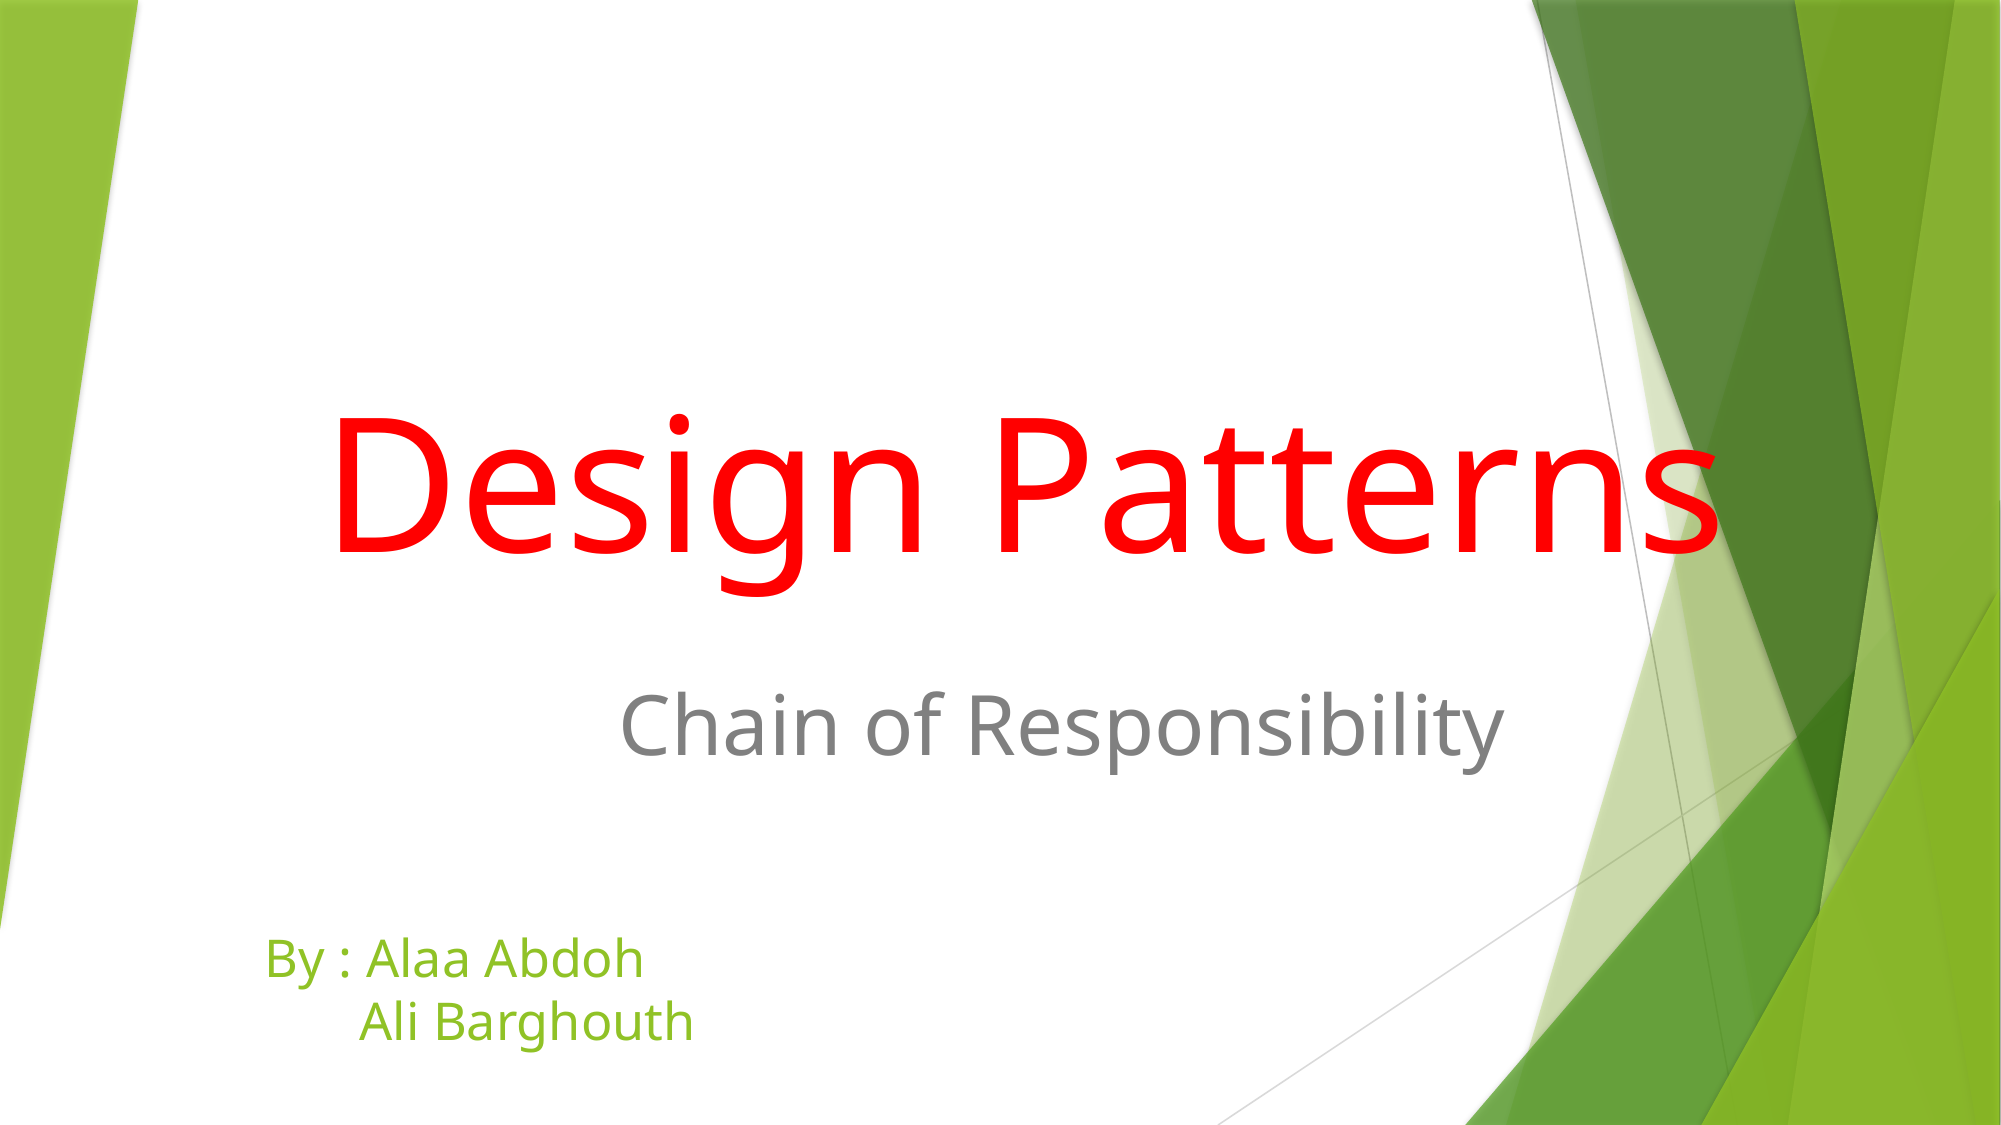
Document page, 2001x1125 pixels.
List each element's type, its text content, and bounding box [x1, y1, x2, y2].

text_box Design Patterns [274, 209, 1775, 601]
title By : Alaa Abdoh Ali Barghouth [249, 698, 1750, 1059]
subtitle Chain of Responsibility [247, 664, 1522, 845]
